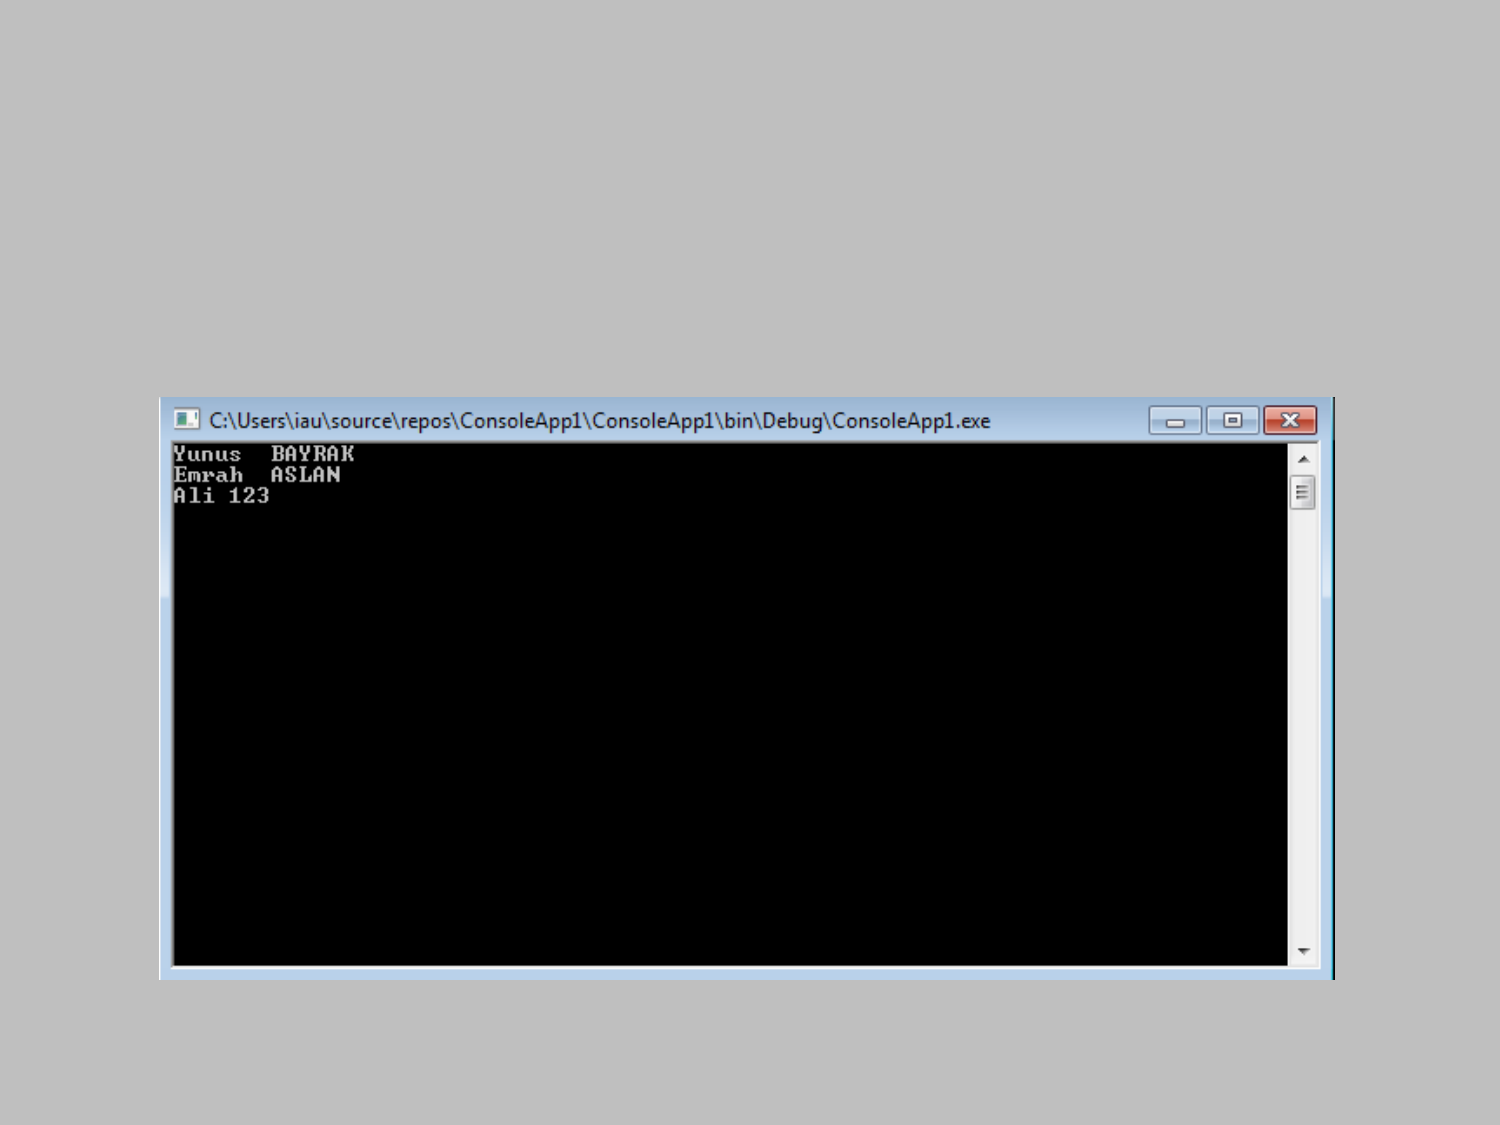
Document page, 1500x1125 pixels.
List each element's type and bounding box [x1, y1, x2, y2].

picture [159, 396, 1335, 980]
